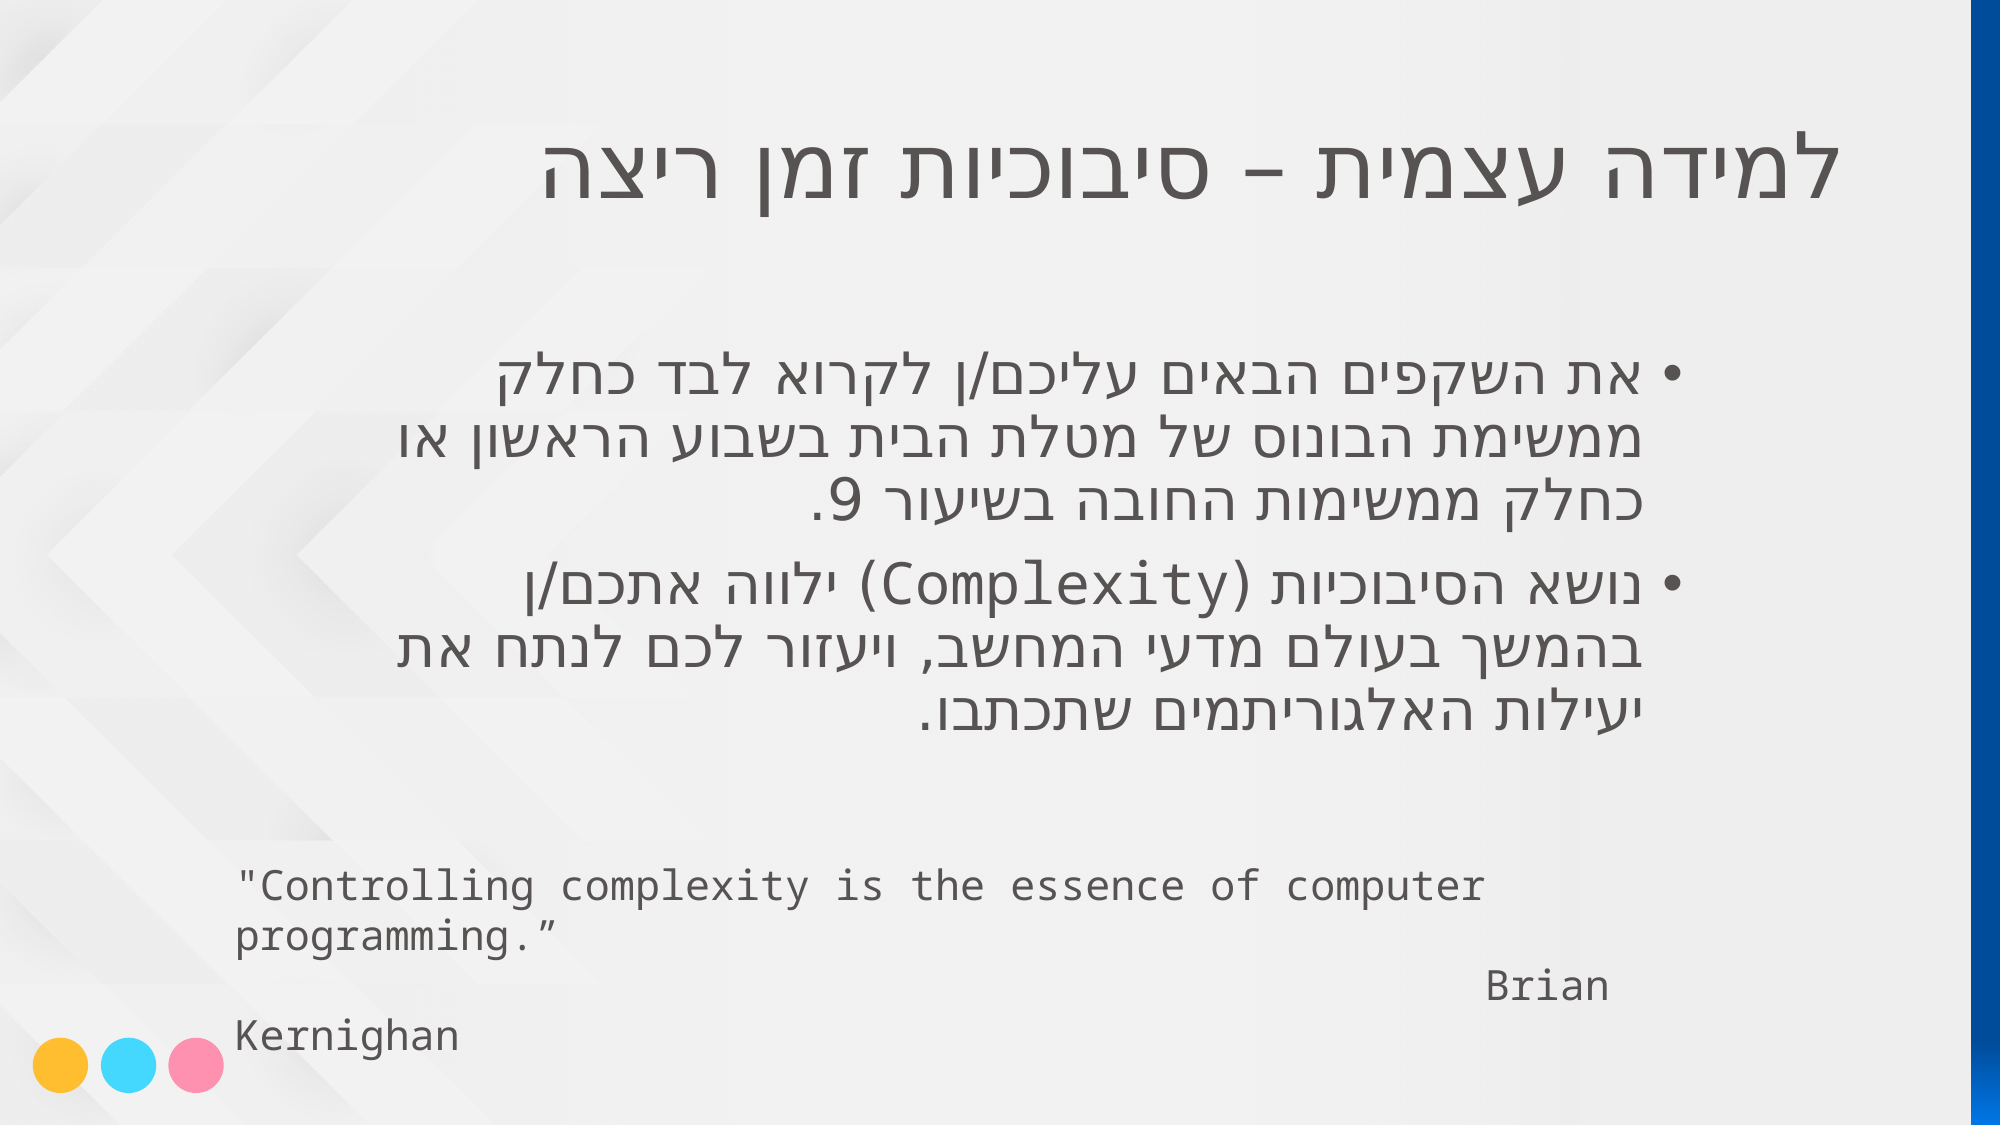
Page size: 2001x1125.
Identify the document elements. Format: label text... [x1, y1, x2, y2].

title למידה עצמית – סיבוכיות זמן ריצה [137, 59, 1863, 278]
text_box את השקפים הבאים עליכם/ן לקרוא לבד כחלק ממשימת הבונוס של מטלת הבית בשבוע הראשון או כחלק ממשימות החובה בשיעור 9. נושא הסיבוכיות (Complexity) ילווה אתכם/ן בהמשך בעולם מדעי המחשב, ויעזור לכם לנתח את יעילות האלגוריתמים שתכתבו. [322, 337, 1698, 792]
text_box "Controlling complexity is the essence of computer programming.” Brian Kernighan [219, 851, 1780, 1066]
